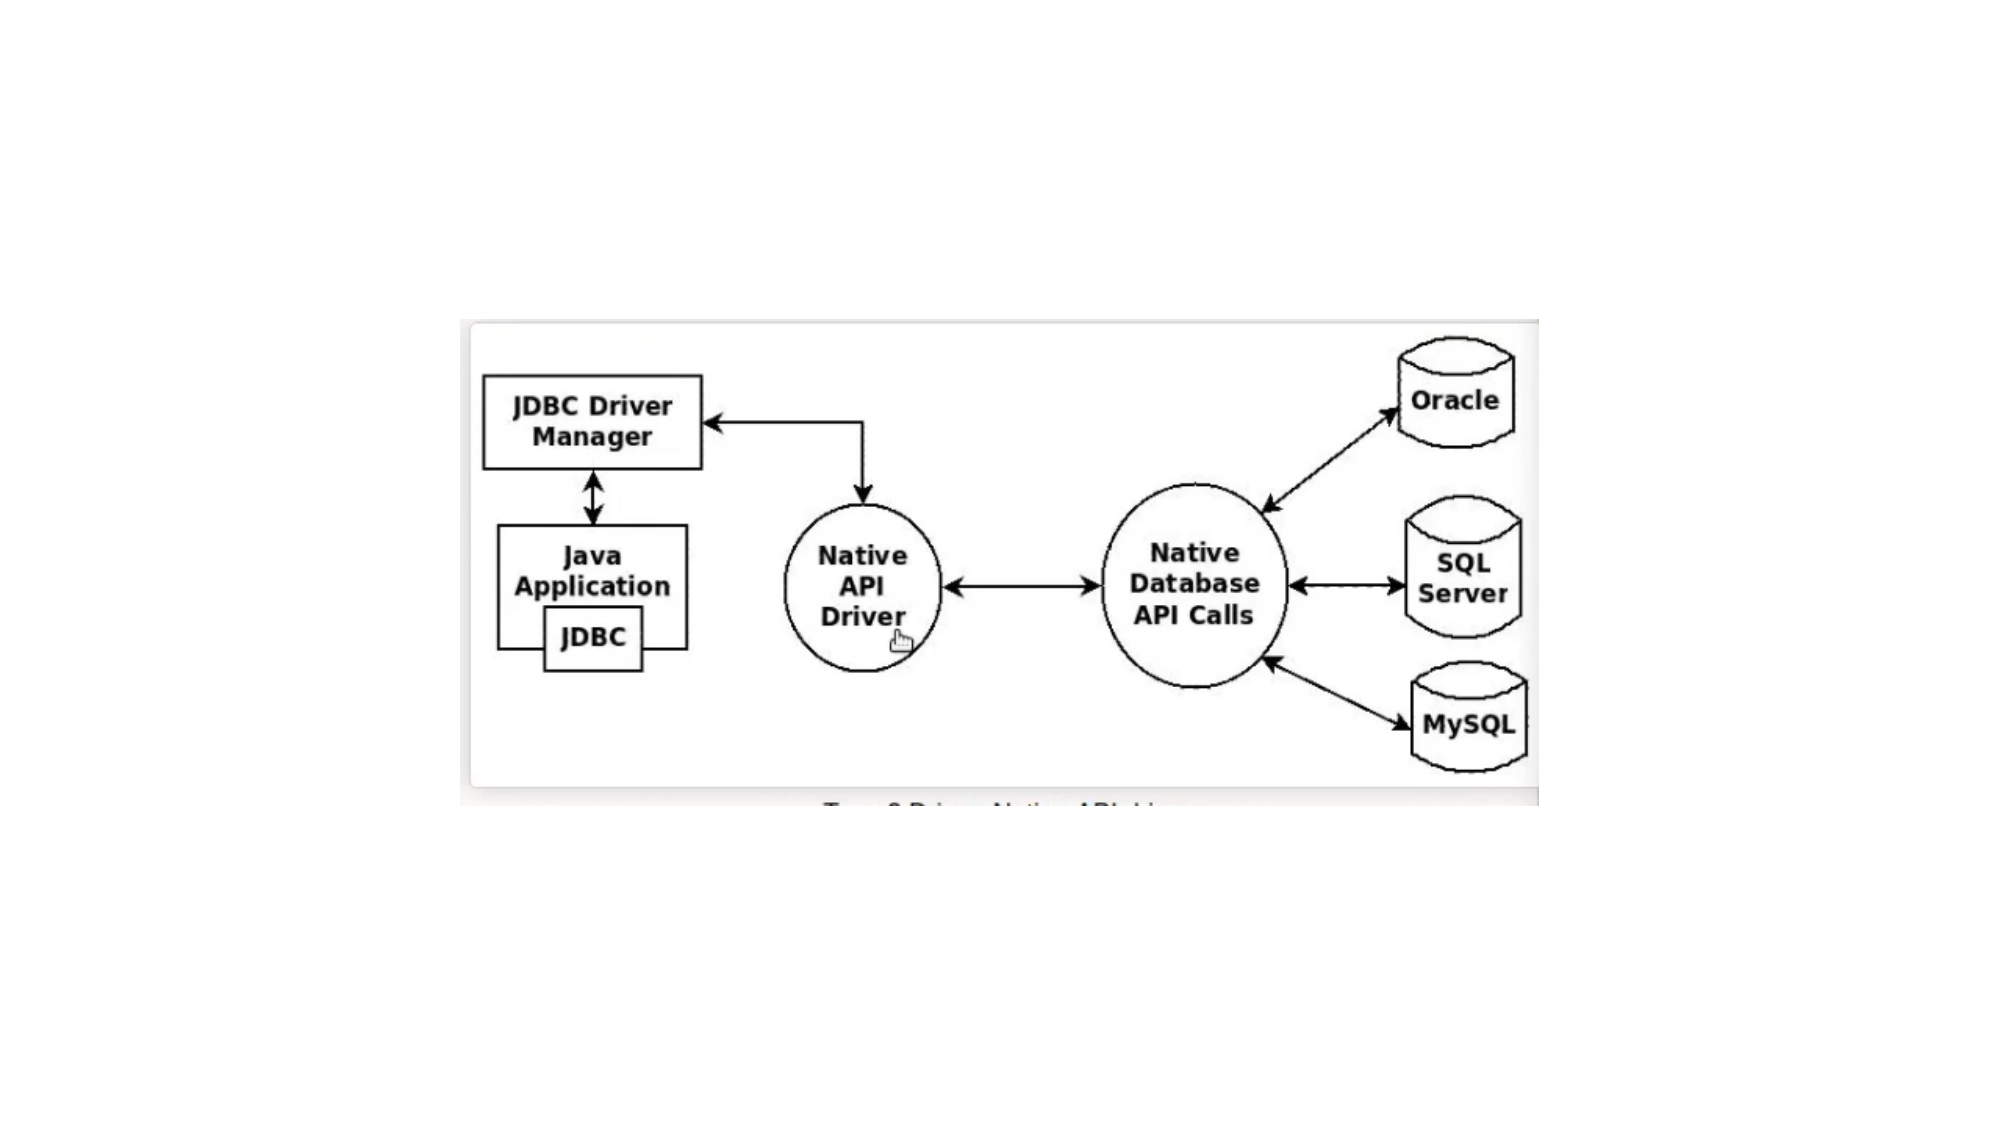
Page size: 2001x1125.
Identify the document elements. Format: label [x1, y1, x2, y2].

picture [460, 319, 1539, 806]
